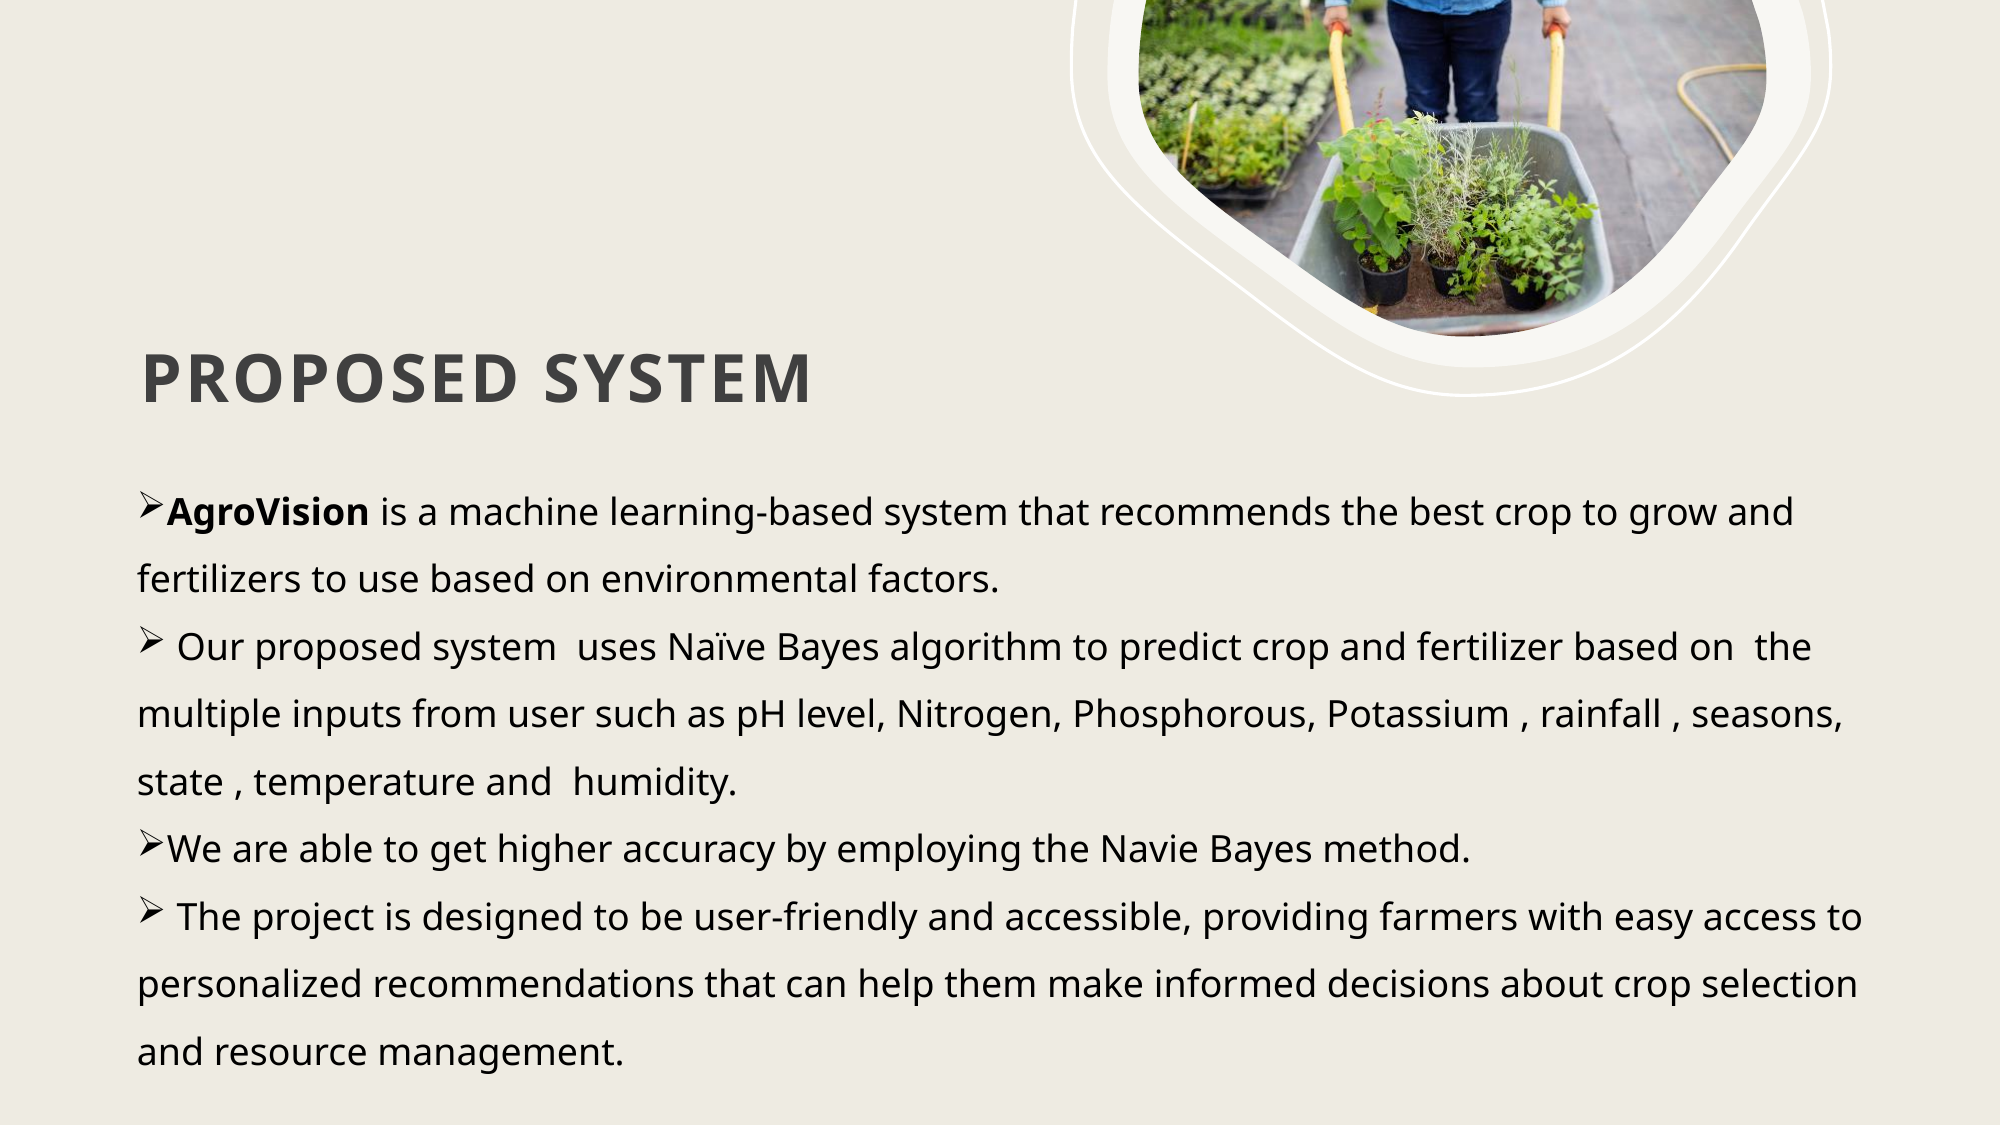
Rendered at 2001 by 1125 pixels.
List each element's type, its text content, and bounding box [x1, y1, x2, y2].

title PROPOSED SYSTEM [122, 210, 1561, 431]
picture [1138, 0, 1767, 337]
text_box AgroVision is a machine learning-based system that recommends the best crop to grow and fertilizers to use based on environmental factors. Our proposed system uses Naïve Bayes algorithm to predict crop and fertilizer based on the multiple inputs from user such as pH level, Nitrogen, Phosphorous, Potassium , rainfall , seasons, state , temperature and humidity. We are able to get higher accuracy by employing the Navie Bayes method. The project is designed to be user-friendly and accessible, providing farmers with easy access to personalized recommendations that can help them make informed decisions about crop selection and resource management. [122, 457, 1938, 1080]
